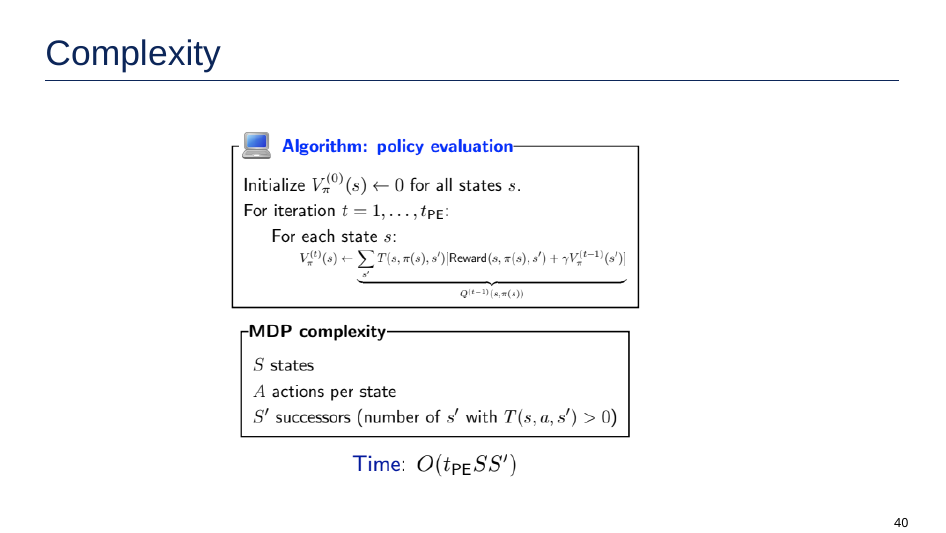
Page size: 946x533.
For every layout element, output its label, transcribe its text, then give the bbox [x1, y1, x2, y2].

title Complexity [43, 27, 675, 119]
slide_number ‹#› [887, 512, 934, 533]
picture [204, 109, 698, 520]
